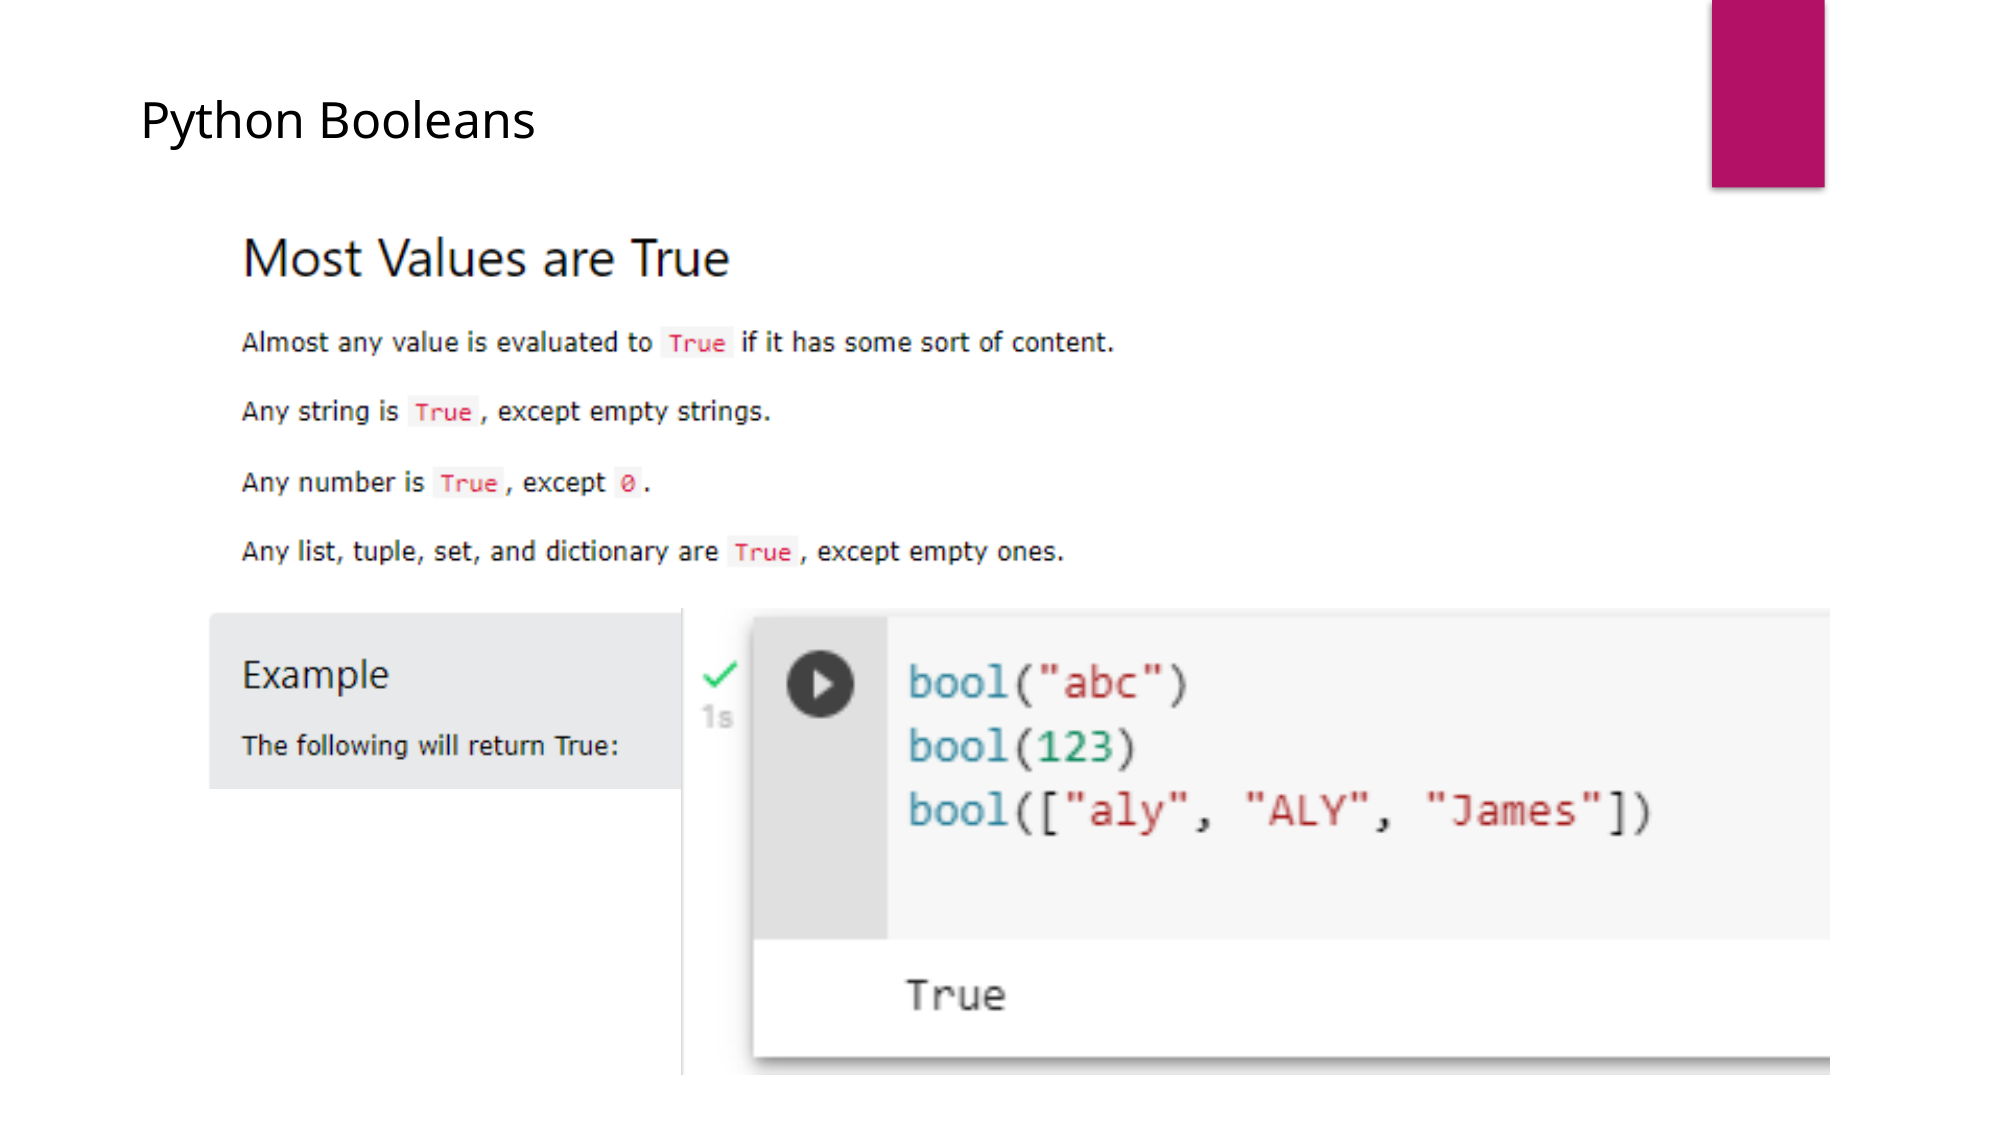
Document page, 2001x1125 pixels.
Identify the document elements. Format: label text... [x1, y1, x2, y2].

text_box Python Booleans [125, 81, 968, 156]
picture [188, 187, 1830, 1075]
